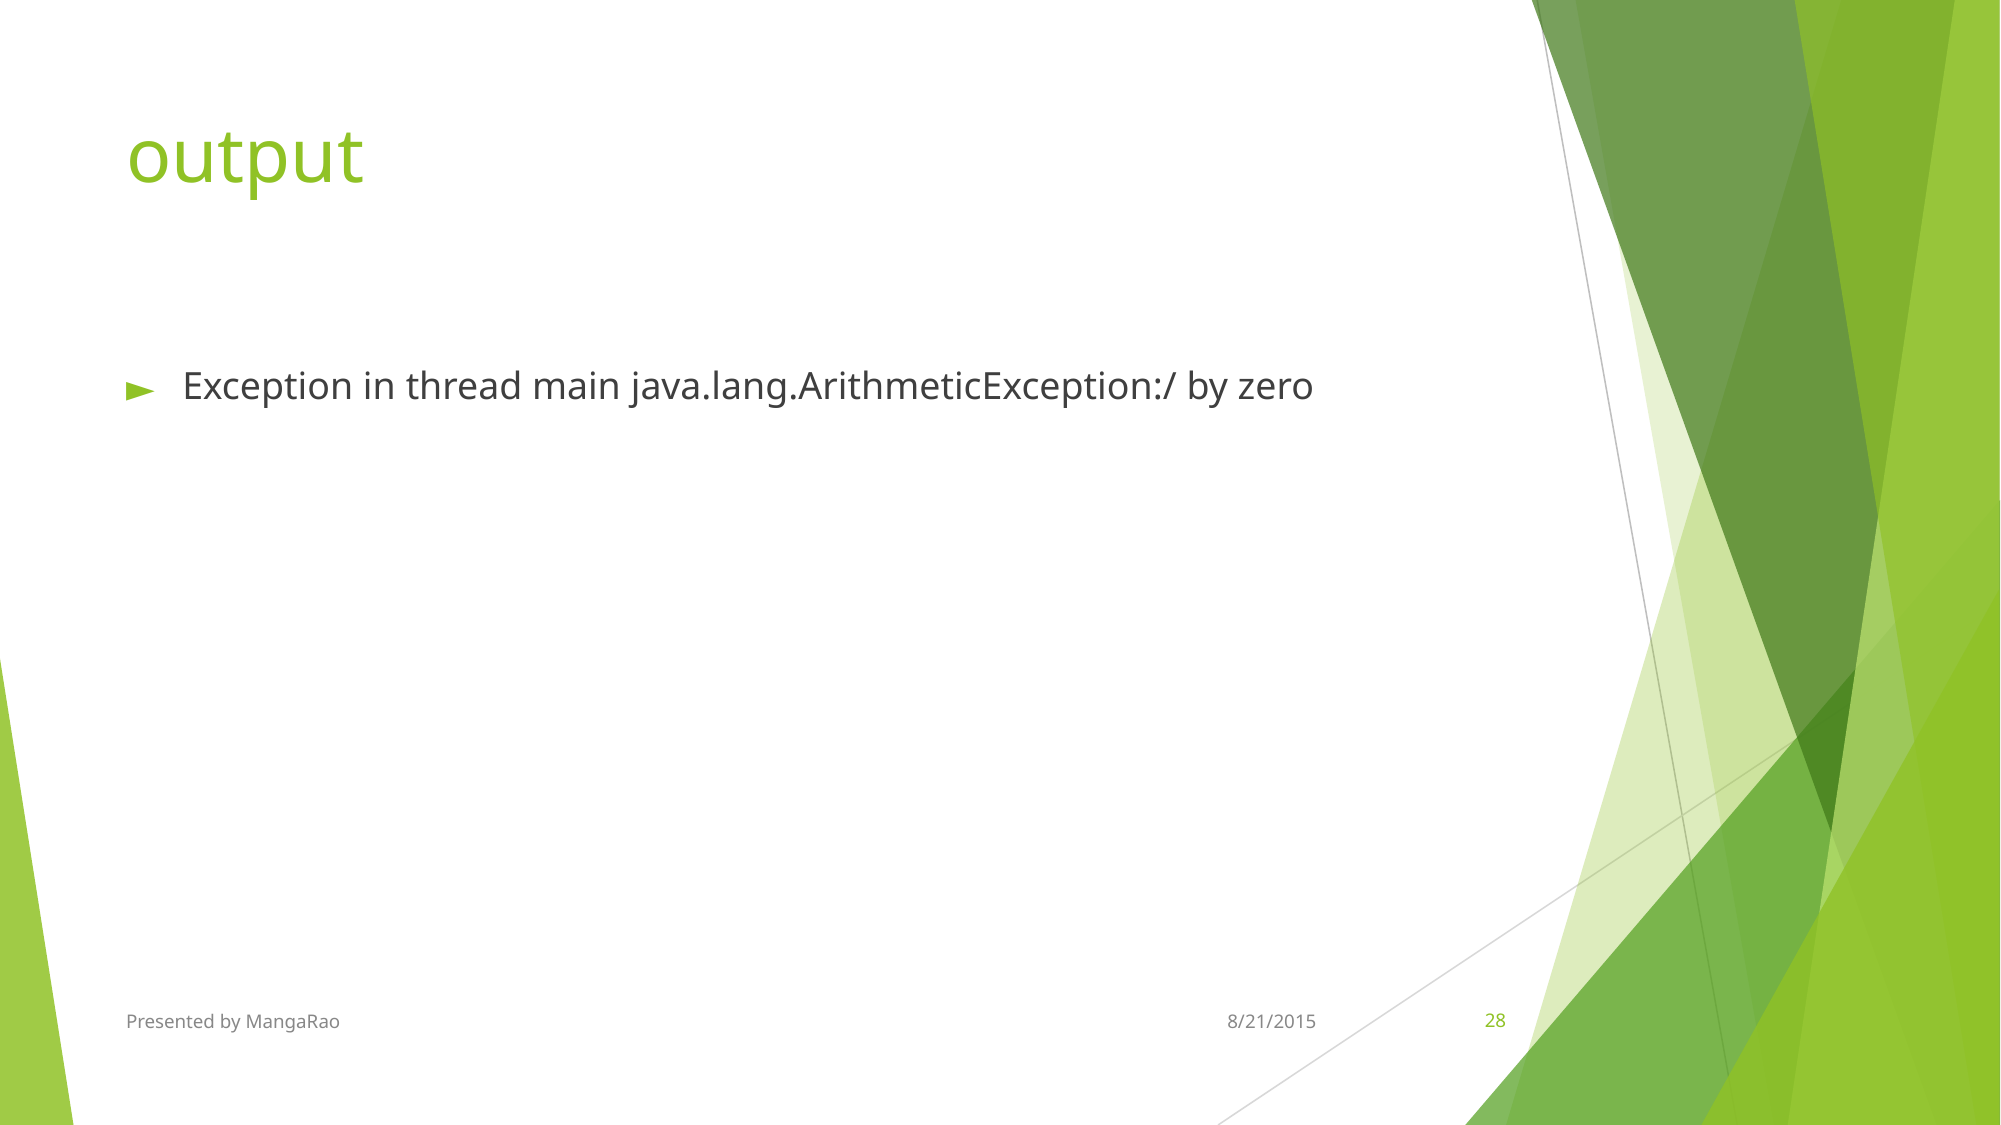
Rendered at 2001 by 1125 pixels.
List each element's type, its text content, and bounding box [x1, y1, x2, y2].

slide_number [1181, 991, 1332, 1051]
footer Presented by MangaRao [111, 991, 1145, 1051]
slide_number ‹#› [1409, 991, 1522, 1051]
title output [111, 99, 1522, 317]
list Exception in thread main java.lang.ArithmeticException:/ by zero [111, 354, 1522, 992]
